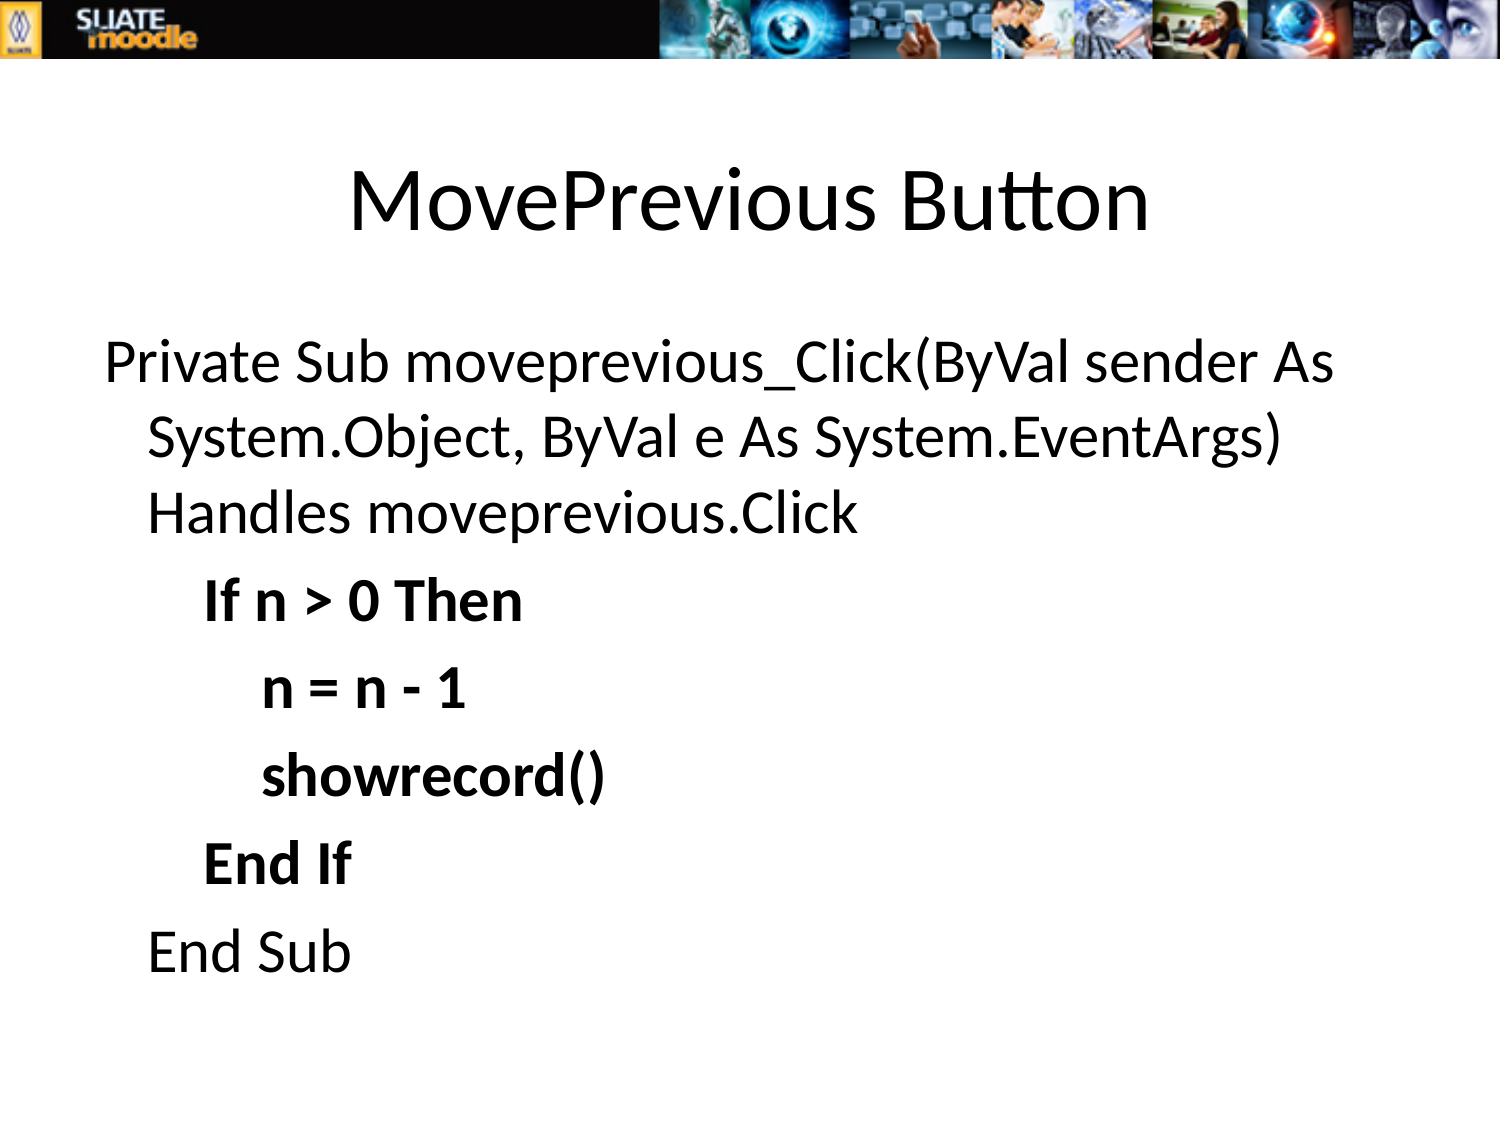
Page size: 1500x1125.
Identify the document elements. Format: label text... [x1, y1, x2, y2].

list Private Sub moveprevious_Click(ByVal sender As System.Object, ByVal e As System.EventArgs) Handles moveprevious.Click If n > 0 Then n = n - 1 showrecord() End If End Sub [75, 312, 1425, 1005]
title MovePrevious Button [75, 99, 1425, 288]
picture [0, 0, 1500, 59]
